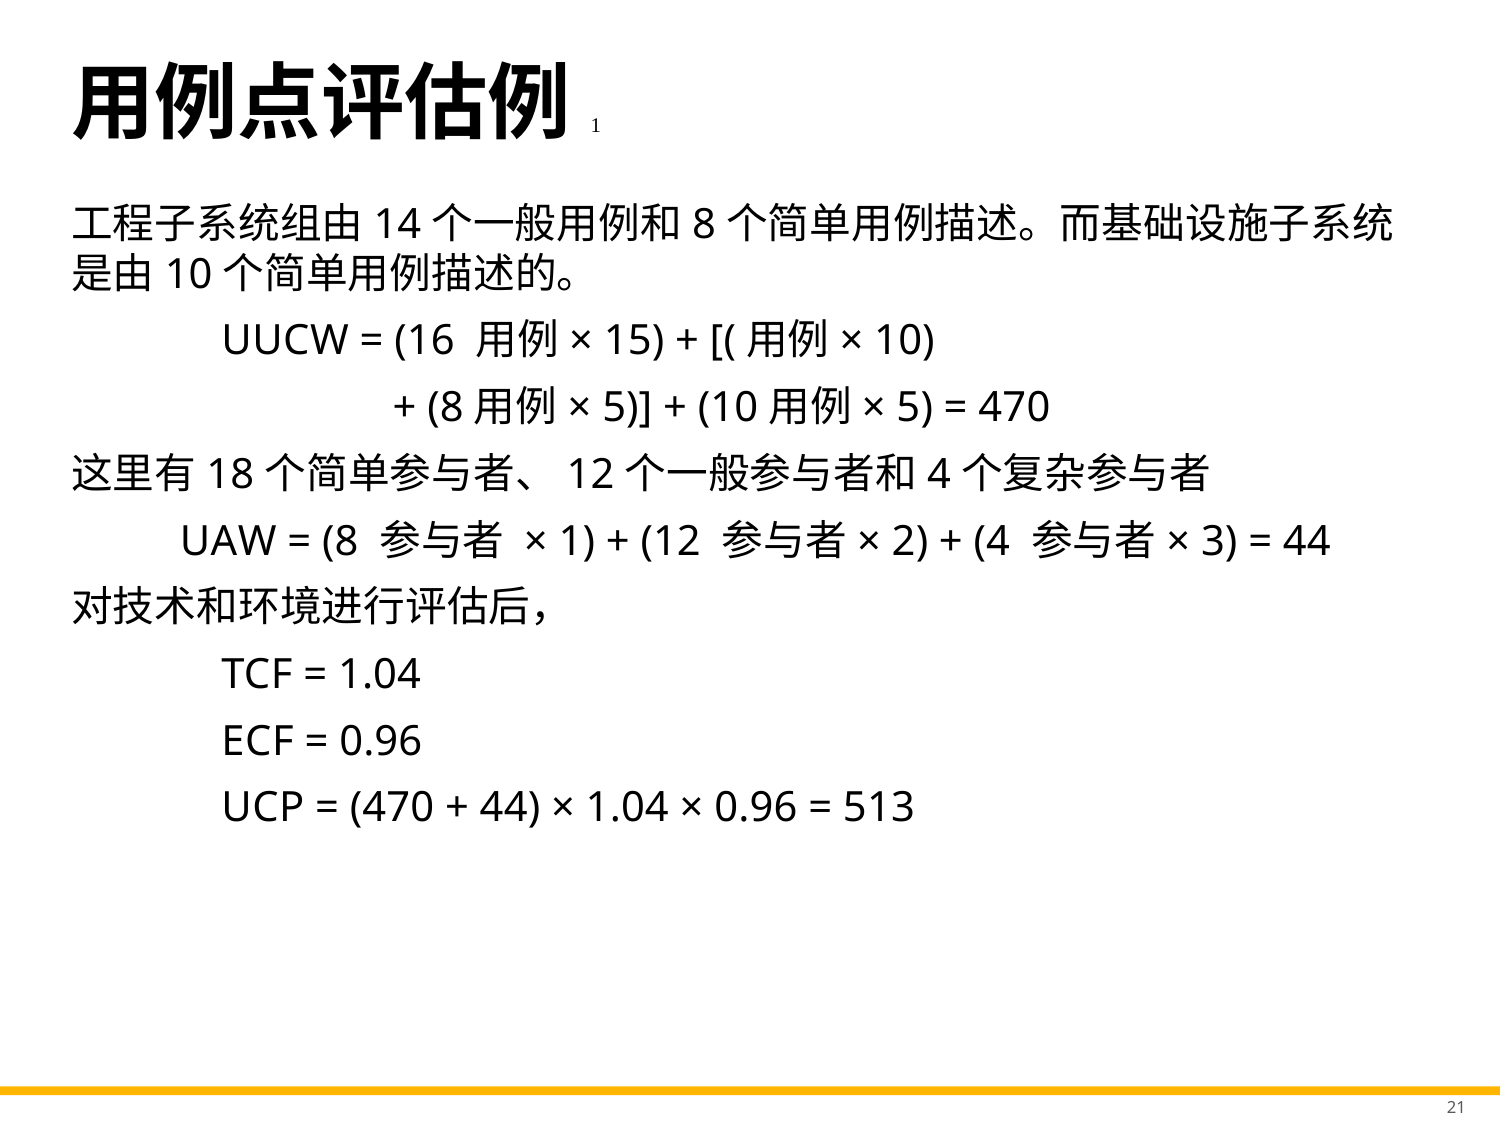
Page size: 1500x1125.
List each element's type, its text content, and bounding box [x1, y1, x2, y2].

slide_number 21 [1415, 1094, 1474, 1122]
list 工程子系统组由14个一般用例和8个简单用例描述。而基础设施子系统是由10个简单用例描述的。 U U C W = (16 用例× 15) + [(用例× 10) + (8用例× 5)] + (10用例× 5) = 470 这里有18个简单参与者、12个一般参与者和4个复杂参与者 U A W = (8 参与者 × 1) + (12 参与者× 2) + (4 参与者× 3) = 44 对技术和环境进行评估后， TC F = 1.04 E C F = 0.96 U C P = (470 + 44) × 1.04 × 0.96 = 513 [56, 189, 1444, 948]
title 用例点评估例1 [56, 50, 1444, 162]
